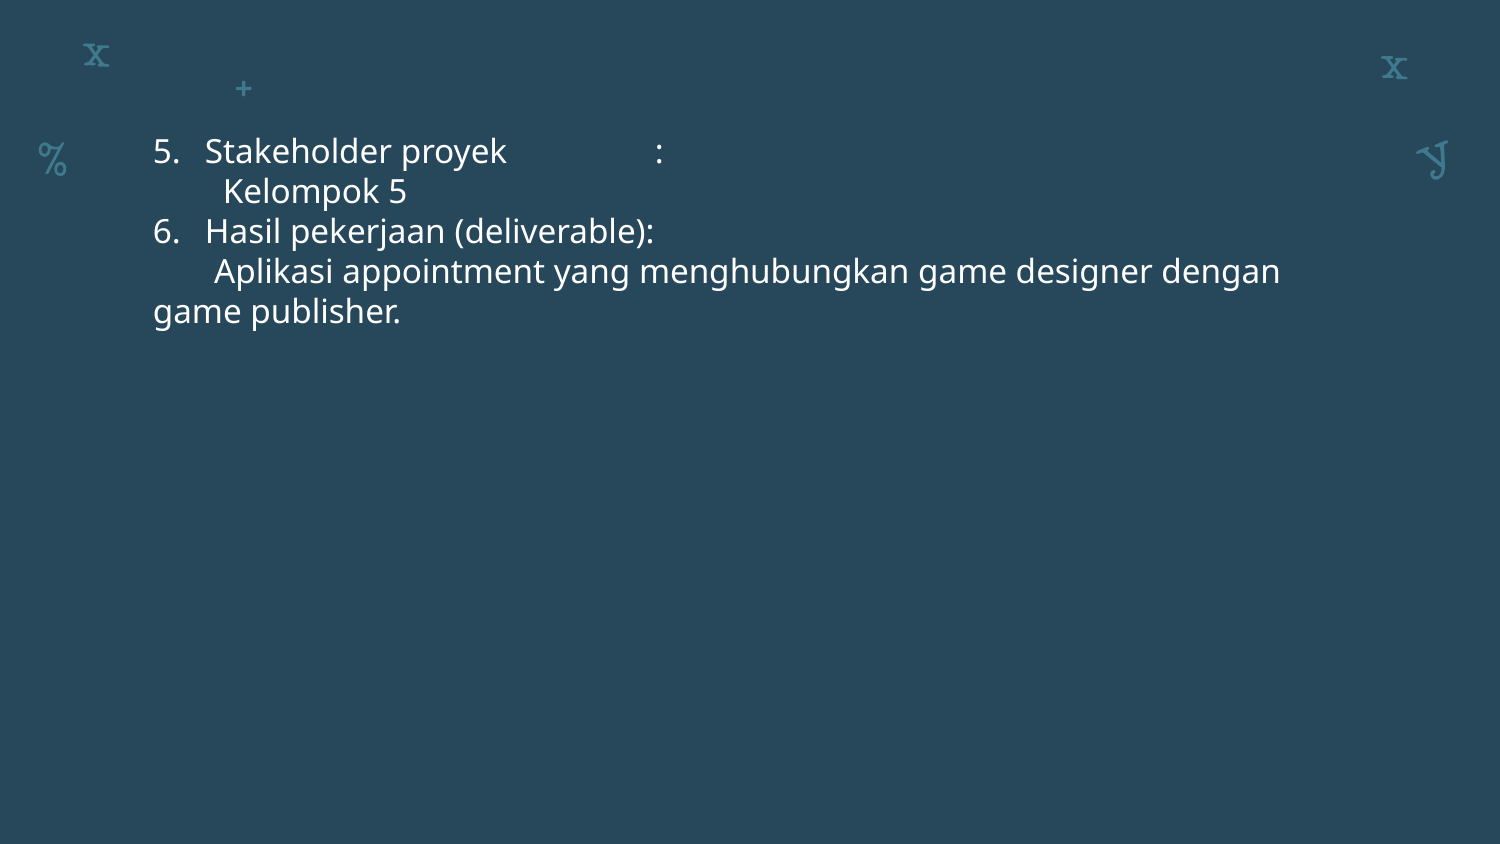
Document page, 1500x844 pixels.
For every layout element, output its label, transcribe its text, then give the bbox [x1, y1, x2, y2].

list Stakeholder proyek : Kelompok 5 Hasil pekerjaan (deliverable): Aplikasi appointment yang menghubungkan game designer dengan game publisher. [114, 115, 1379, 687]
